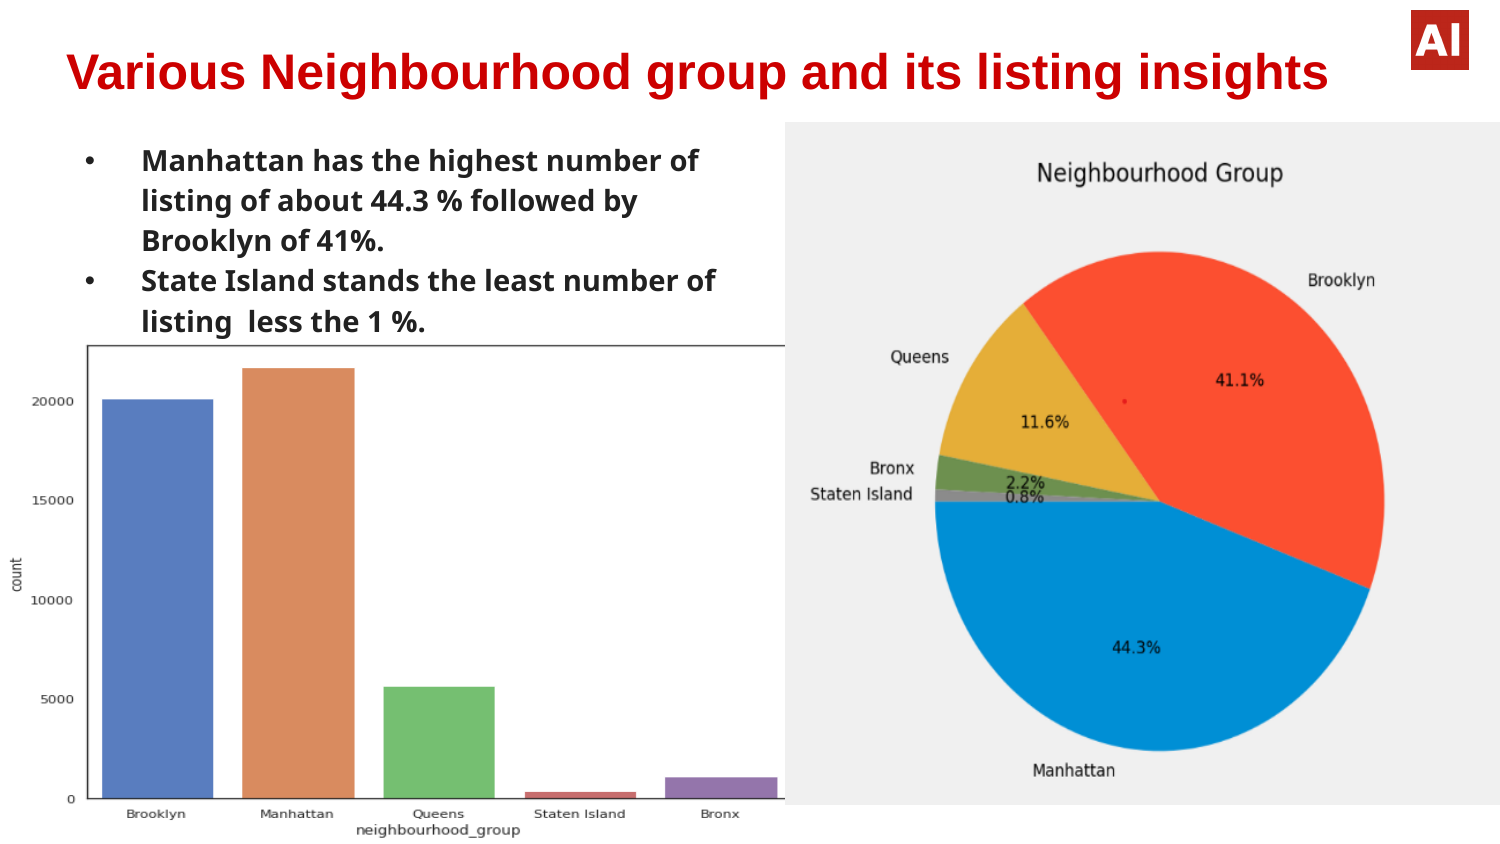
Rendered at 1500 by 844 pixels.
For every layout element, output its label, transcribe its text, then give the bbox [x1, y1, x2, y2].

picture [1411, 10, 1469, 70]
list Manhattan has the highest number of listing of about 44.3 % followed by Brooklyn of 41%. State Island stands the least number of listing less the 1 %. [51, 122, 750, 338]
picture [0, 121, 1500, 844]
title Various Neighbourhood group and its listing insights [51, 24, 1382, 95]
